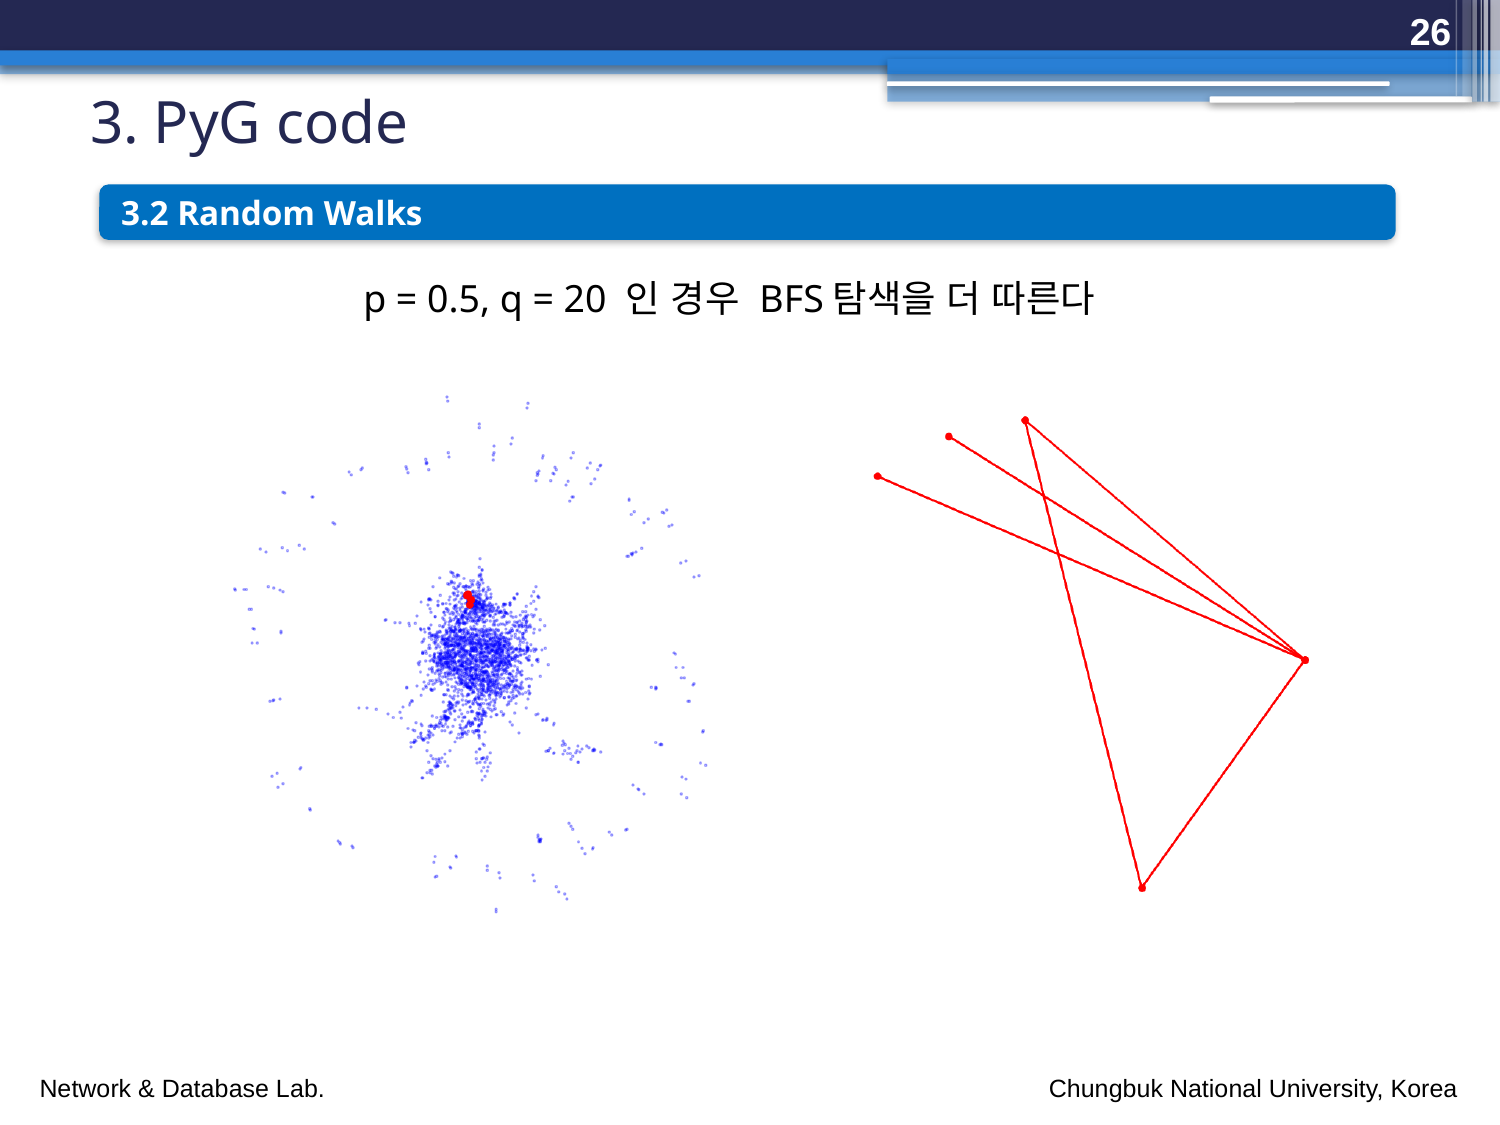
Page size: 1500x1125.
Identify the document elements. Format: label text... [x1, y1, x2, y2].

slide_number 26 [1341, 0, 1467, 61]
picture [203, 363, 1356, 944]
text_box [99, 184, 1396, 241]
text_box p = 0.5, q = 20 인 경우 BFS탐색을 더 따른다 [348, 267, 1211, 328]
title 3. PyG code [75, 32, 1426, 209]
